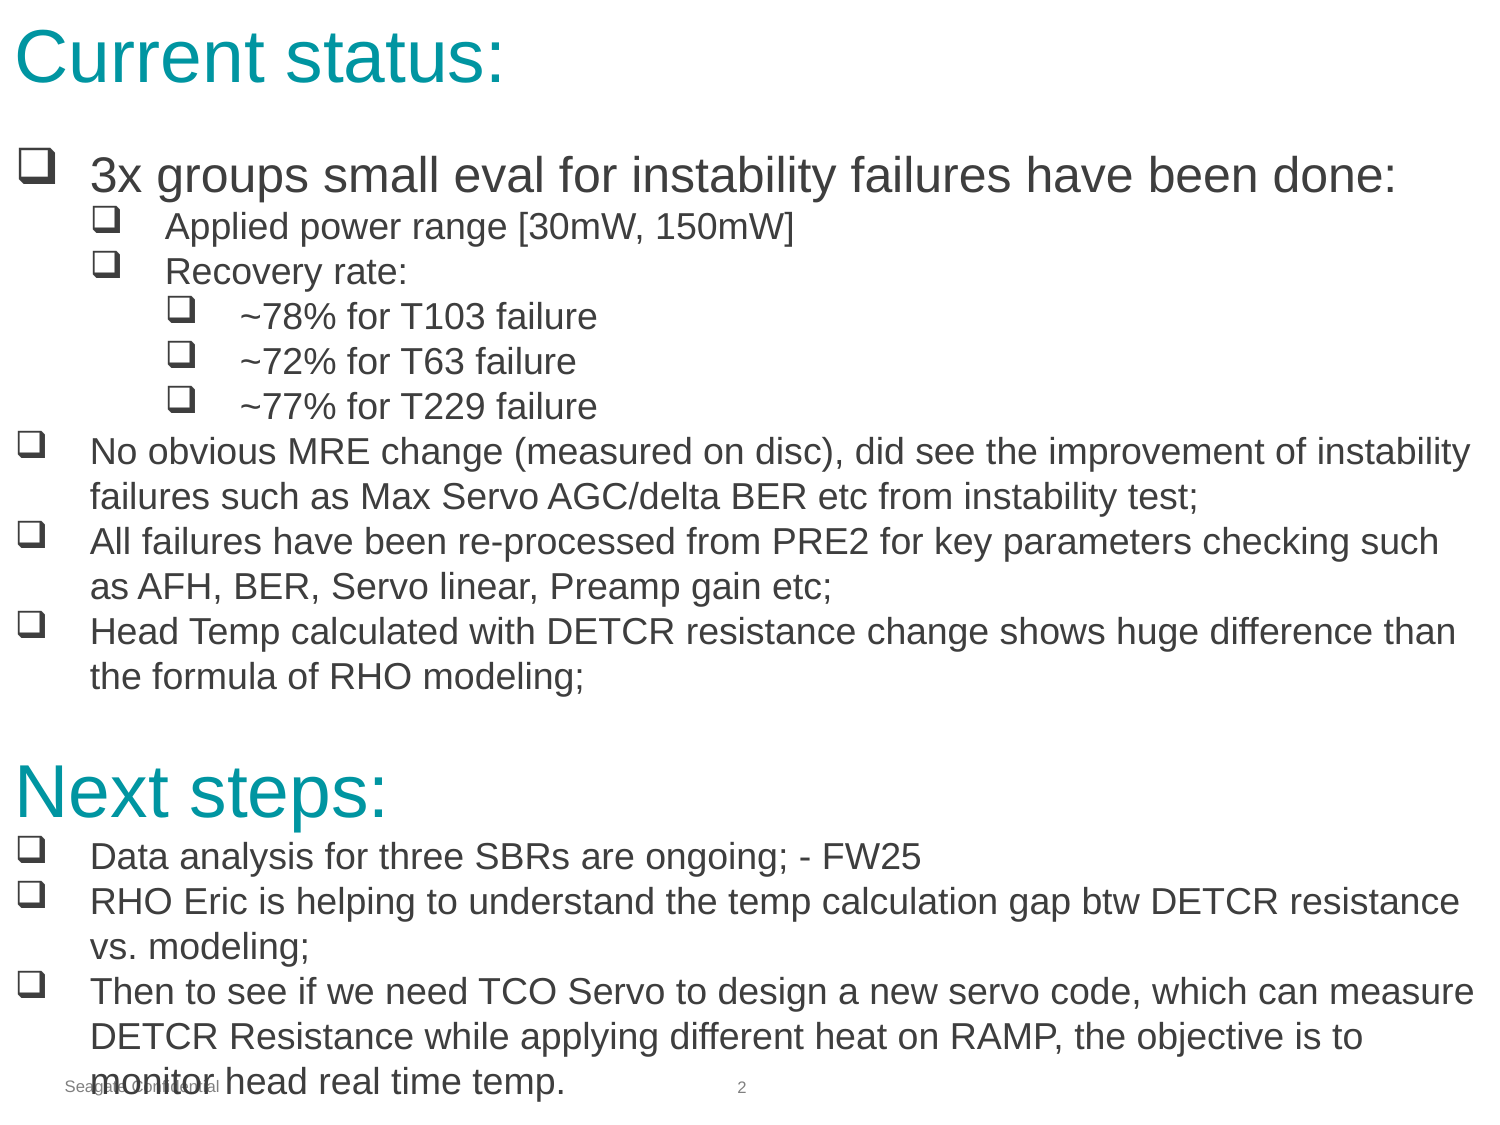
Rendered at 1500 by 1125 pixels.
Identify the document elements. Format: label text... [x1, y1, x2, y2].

text_box Current status: 3x groups small eval for instability failures have been done: Applied power range [30mW, 150mW] Recovery rate: ~78% for T103 failure ~72% for T63 failure ~77% for T229 failure No obvious MRE change (measured on disc), did see the improvement of instability failures such as Max Servo AGC/delta BER etc from instability test; All failures have been re-processed from PRE2 for key parameters checking such as AFH, BER, Servo linear, Preamp gain etc; Head Temp calculated with DETCR resistance change shows huge difference than the formula of RHO modeling; Next steps: Data analysis for three SBRs are ongoing; - FW25 RHO Eric is helping to understand the temp calculation gap btw DETCR resistance vs. modeling; Then to see if we need TCO Servo to design a new servo code, which can measure DETCR Resistance while applying different heat on RAMP, the objective is to monitor head real time temp. [0, 0, 1500, 1110]
